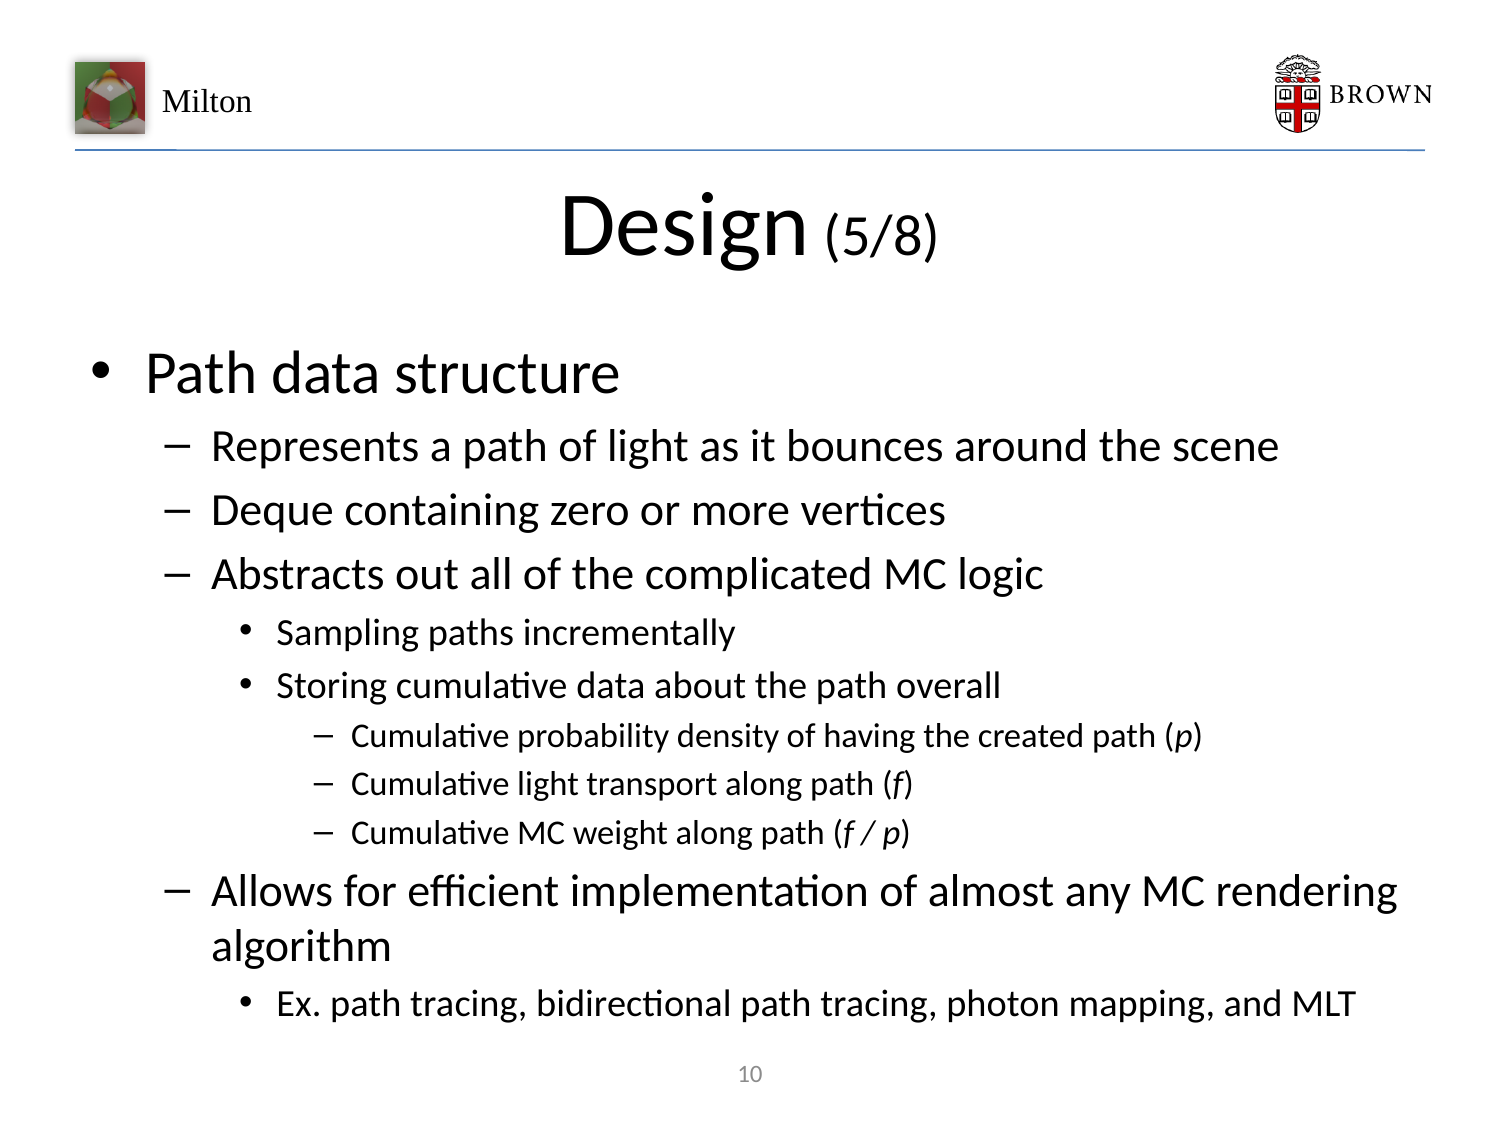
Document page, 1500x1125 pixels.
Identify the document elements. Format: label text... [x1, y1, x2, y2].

picture [75, 62, 145, 125]
list Path data structure Represents a path of light as it bounces around the scene Deque containing zero or more vertices Abstracts out all of the complicated MC logic Sampling paths incrementally Storing cumulative data about the path overall Cumulative probability density of having the created path (p) Cumulative light transport along path (f) Cumulative MC weight along path (f / p) Allows for efficient implementation of almost any MC rendering algorithm Ex. path tracing, bidirectional path tracing, photon mapping, and MLT [75, 324, 1425, 1038]
picture [1275, 54, 1432, 133]
title Design (5/8) [75, 125, 1425, 313]
slide_number 10 [575, 1042, 925, 1103]
